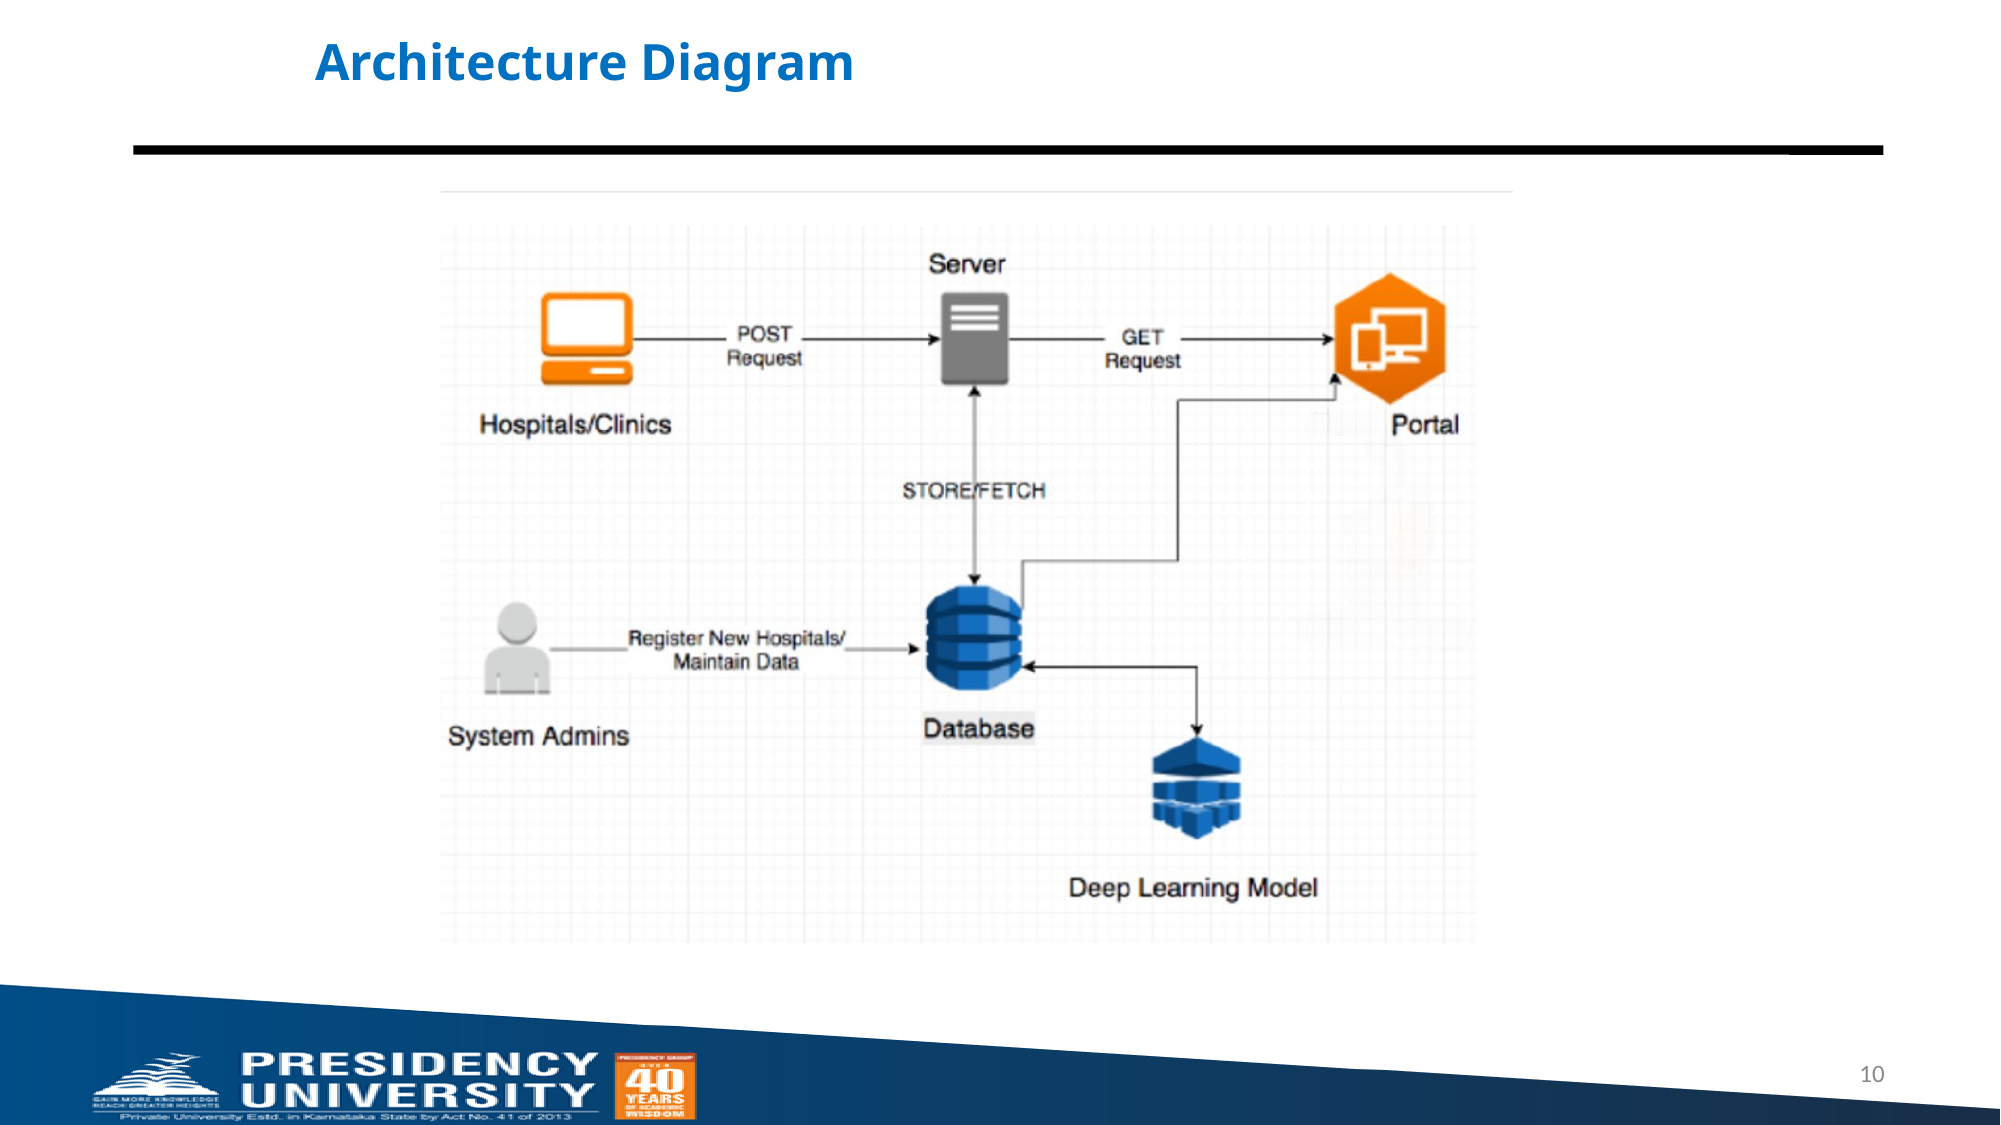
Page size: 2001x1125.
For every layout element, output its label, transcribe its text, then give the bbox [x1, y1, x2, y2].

picture [0, 982, 2000, 1125]
slide_number 10 [1433, 1042, 1900, 1103]
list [433, 187, 1513, 951]
title Architecture Diagram [300, 27, 1715, 94]
